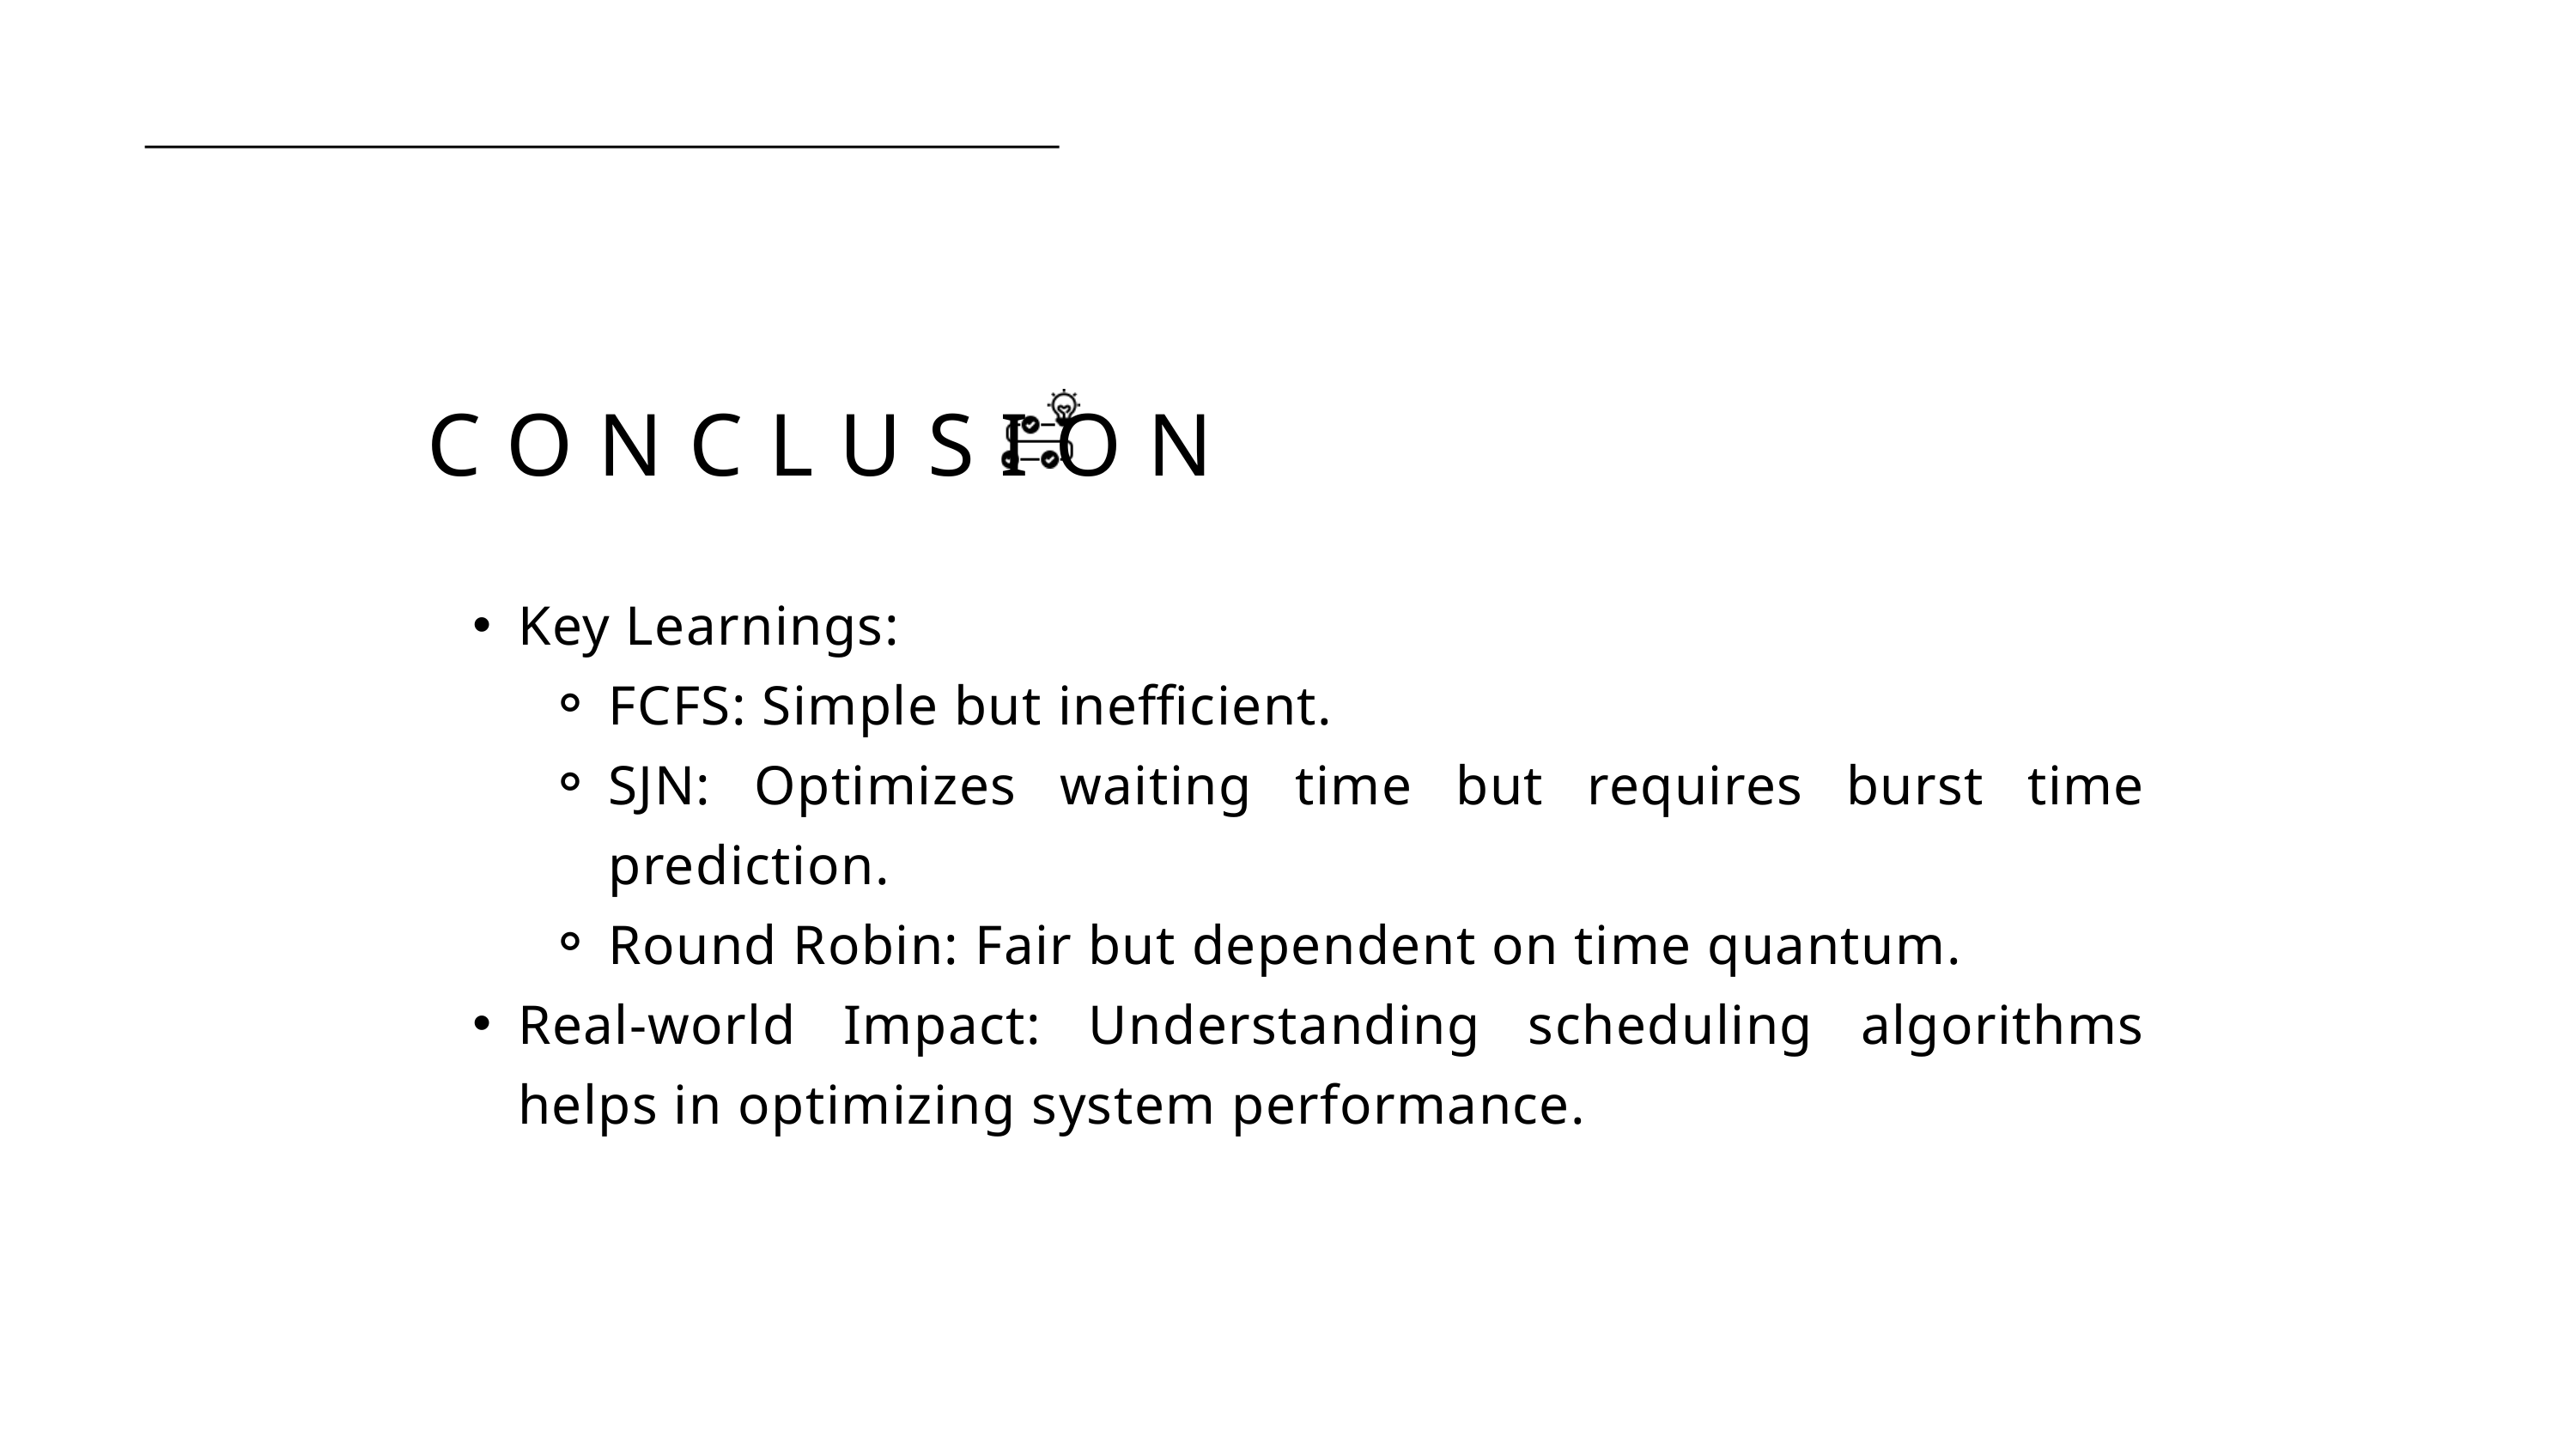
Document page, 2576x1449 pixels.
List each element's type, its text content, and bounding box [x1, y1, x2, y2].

text_box CONCLUSION [427, 381, 1734, 494]
text_box Key Learnings: FCFS: Simple but inefficient. SJN: Optimizes waiting time but requires burst time prediction. Round Robin: Fair but dependent on time quantum. Real-world Impact: Understanding scheduling algorithms helps in optimizing system performance. [427, 575, 2148, 1215]
